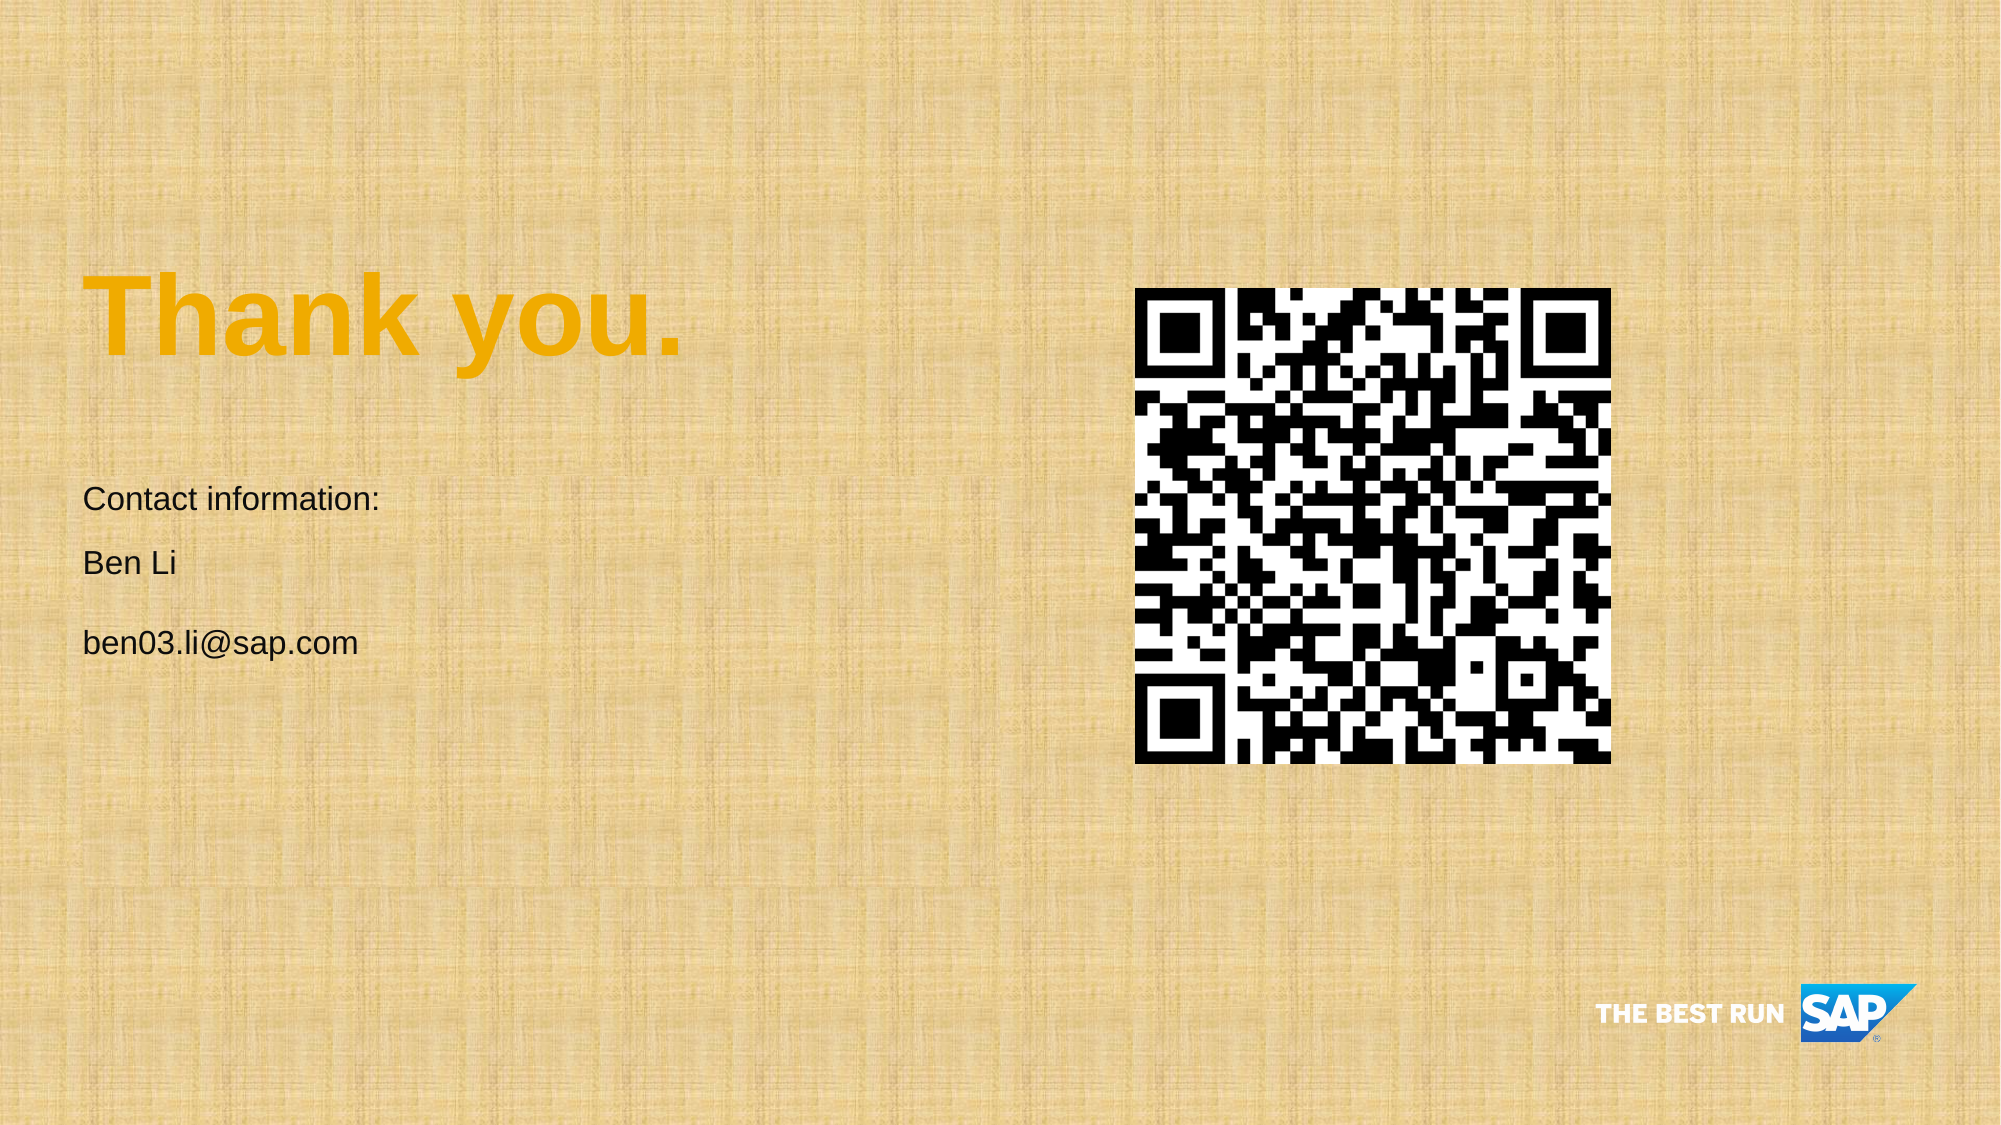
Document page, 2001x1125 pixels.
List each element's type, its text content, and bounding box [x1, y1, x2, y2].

picture [0, 0, 2001, 1125]
list Contact information: Ben Li ben03.li@sap.com [82, 476, 1001, 887]
title Thank you. [82, 240, 1001, 393]
